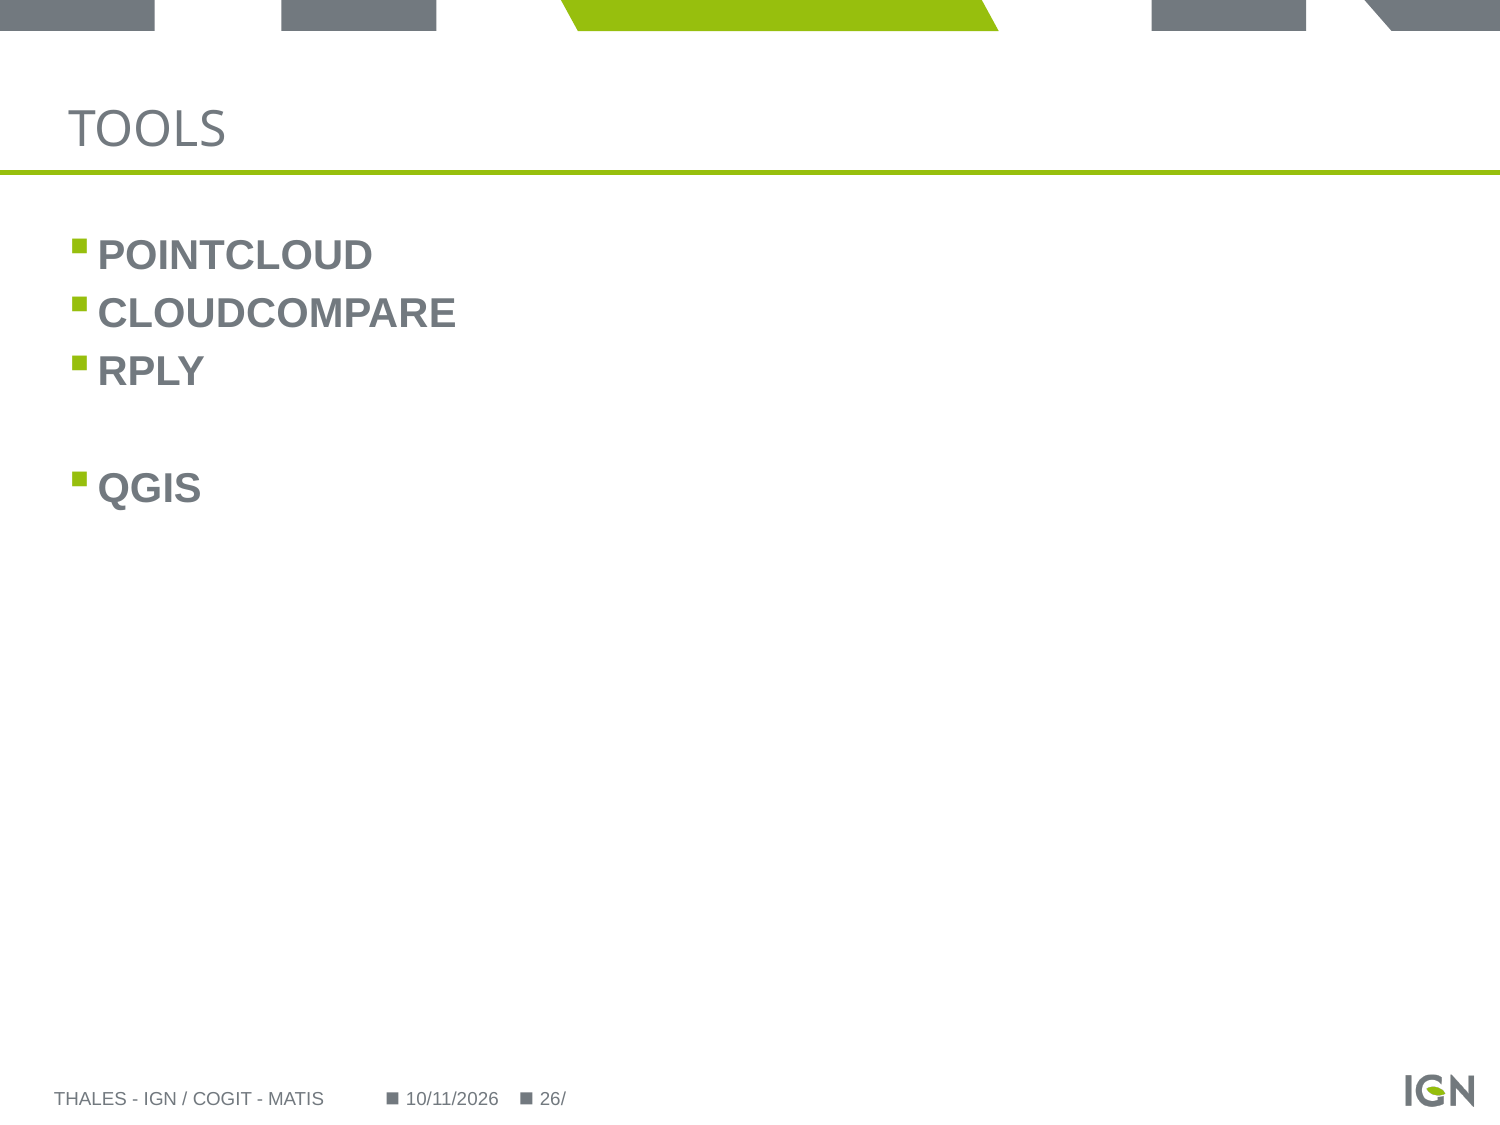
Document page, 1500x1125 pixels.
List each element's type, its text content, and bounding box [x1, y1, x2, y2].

picture [1404, 1074, 1475, 1109]
list POINTCLOUD CLoudCompare RPLY QGIS [53, 219, 1425, 1005]
title TOOLS [53, 80, 1425, 173]
footer Thales - IGN / COGIT - MATIS [39, 1067, 387, 1125]
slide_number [390, 1067, 524, 1125]
slide_number 26/ [524, 1067, 875, 1125]
